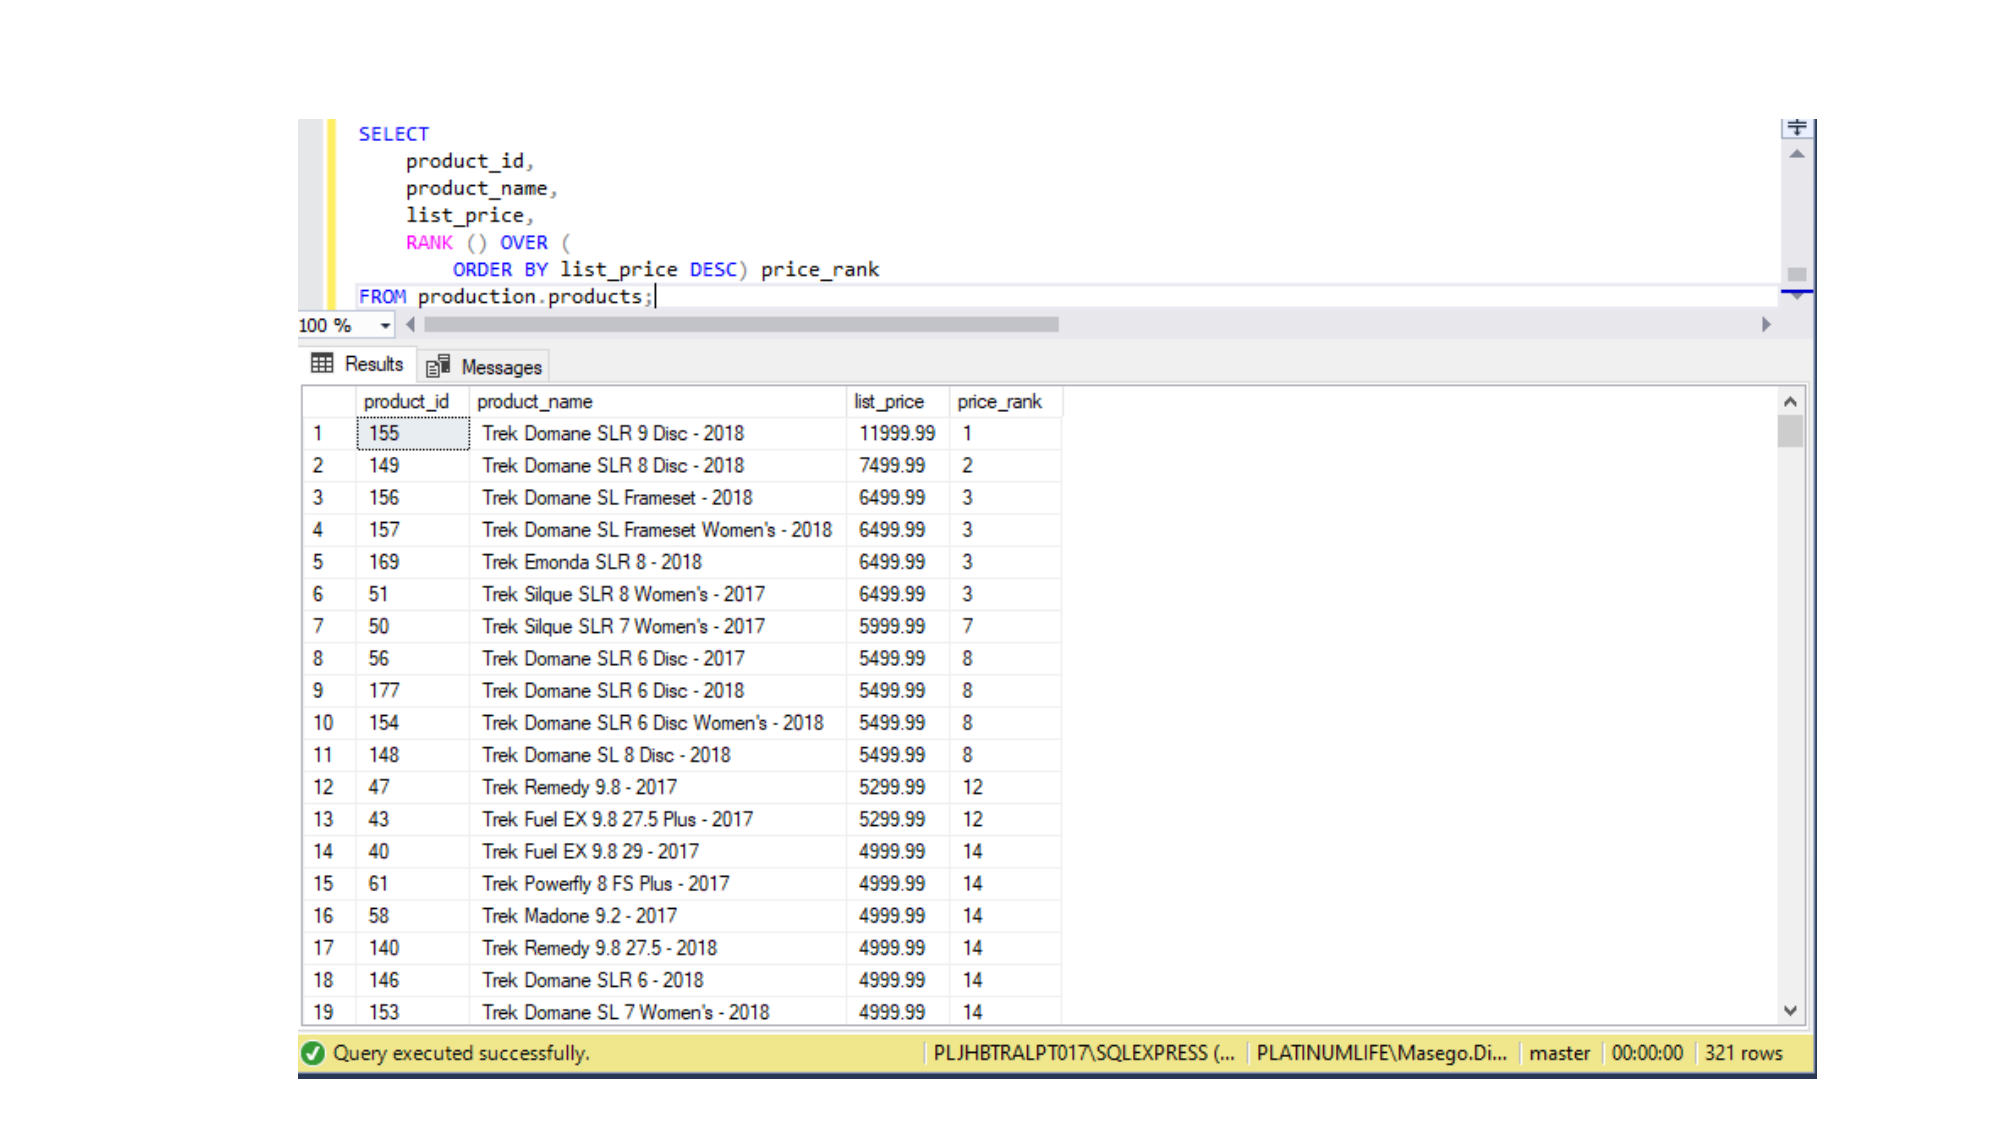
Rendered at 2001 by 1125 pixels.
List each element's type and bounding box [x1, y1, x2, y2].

picture [298, 119, 1818, 1079]
